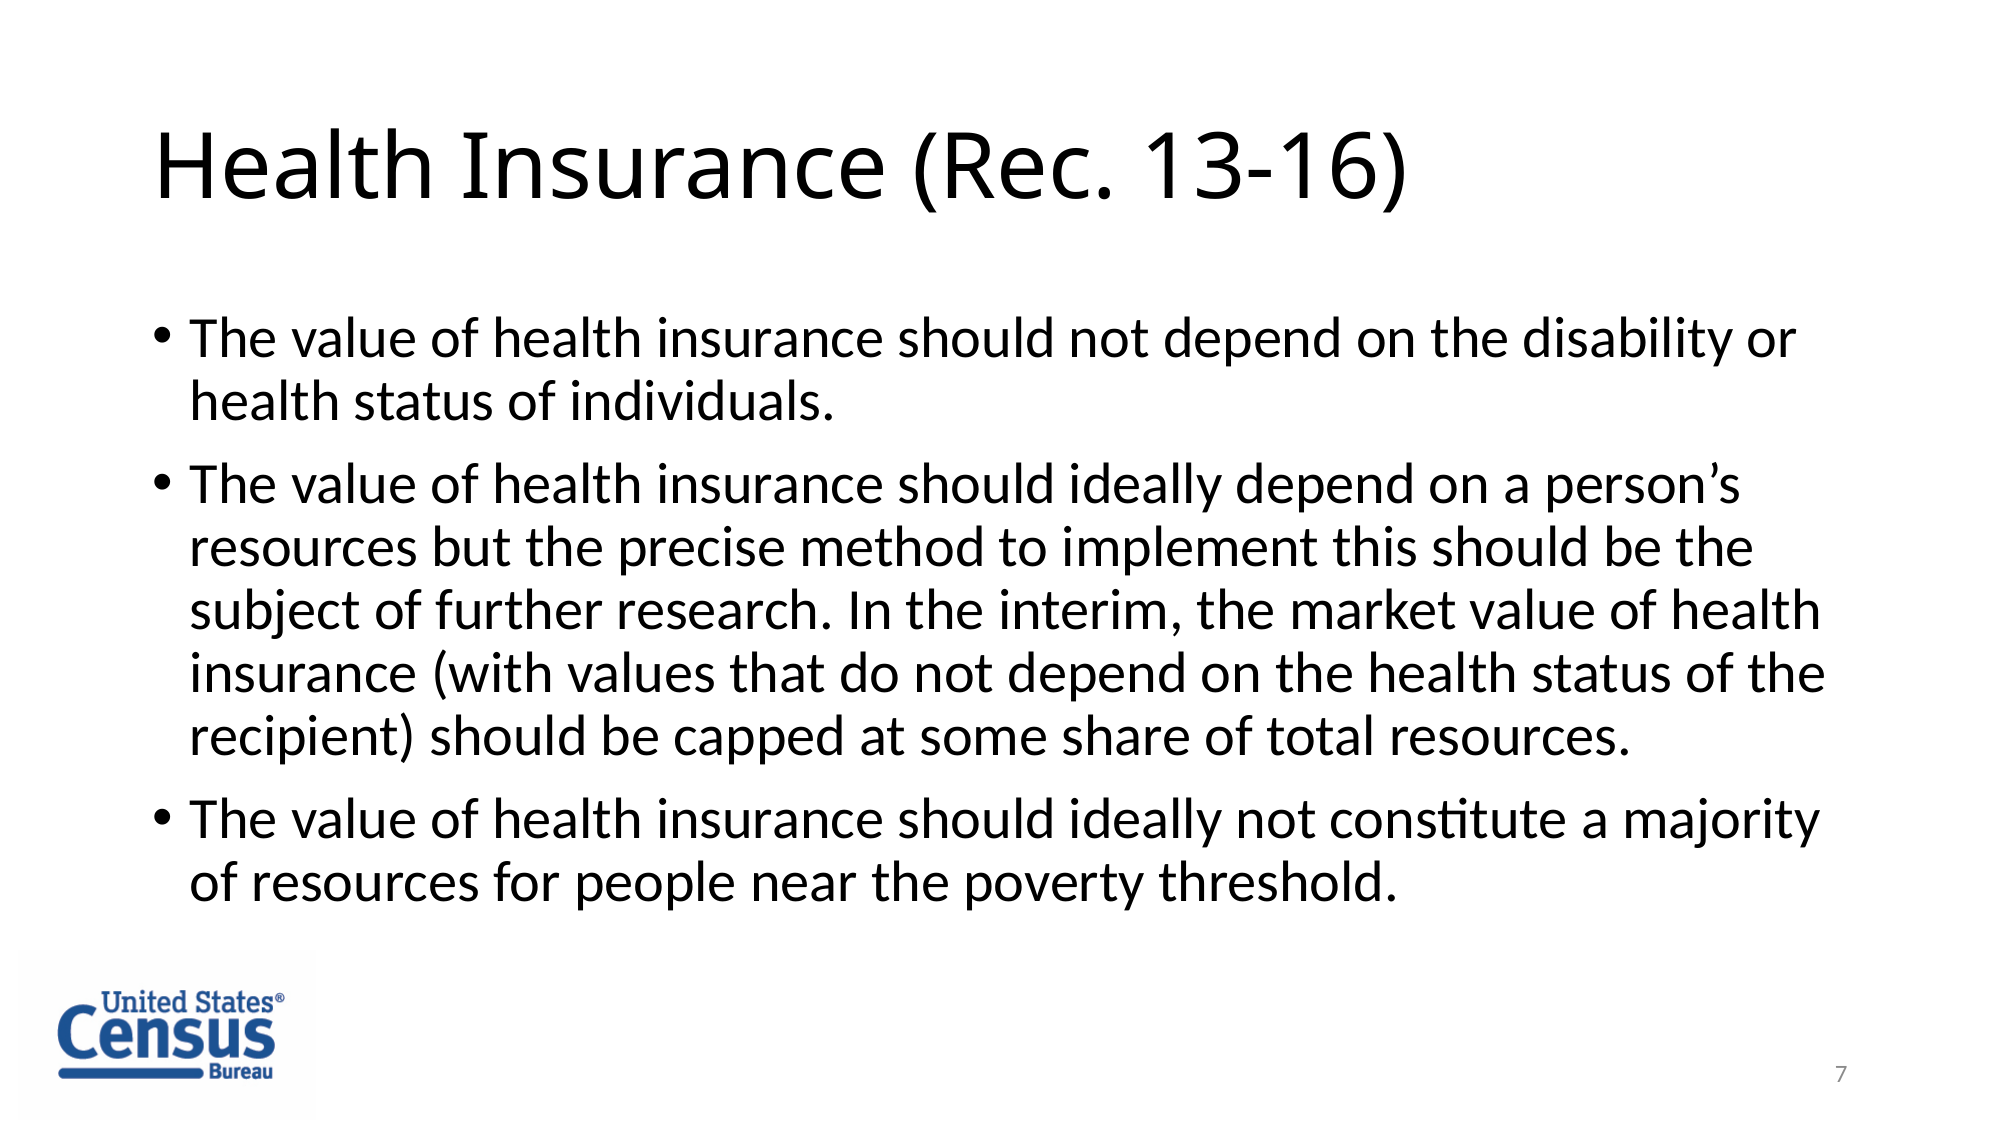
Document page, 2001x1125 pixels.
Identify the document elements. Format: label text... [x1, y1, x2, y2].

list The value of health insurance should not depend on the disability or health status of individuals. The value of health insurance should ideally depend on a person’s resources but the precise method to implement this should be the subject of further research. In the interim, the market value of health insurance (with values that do not depend on the health status of the recipient) should be capped at some share of total resources. The value of health insurance should ideally not constitute a majority of resources for people near the poverty threshold. [137, 299, 1863, 1014]
slide_number 7 [1412, 1042, 1863, 1103]
picture [18, 950, 316, 1120]
title Health Insurance (Rec. 13-16) [137, 59, 1863, 278]
